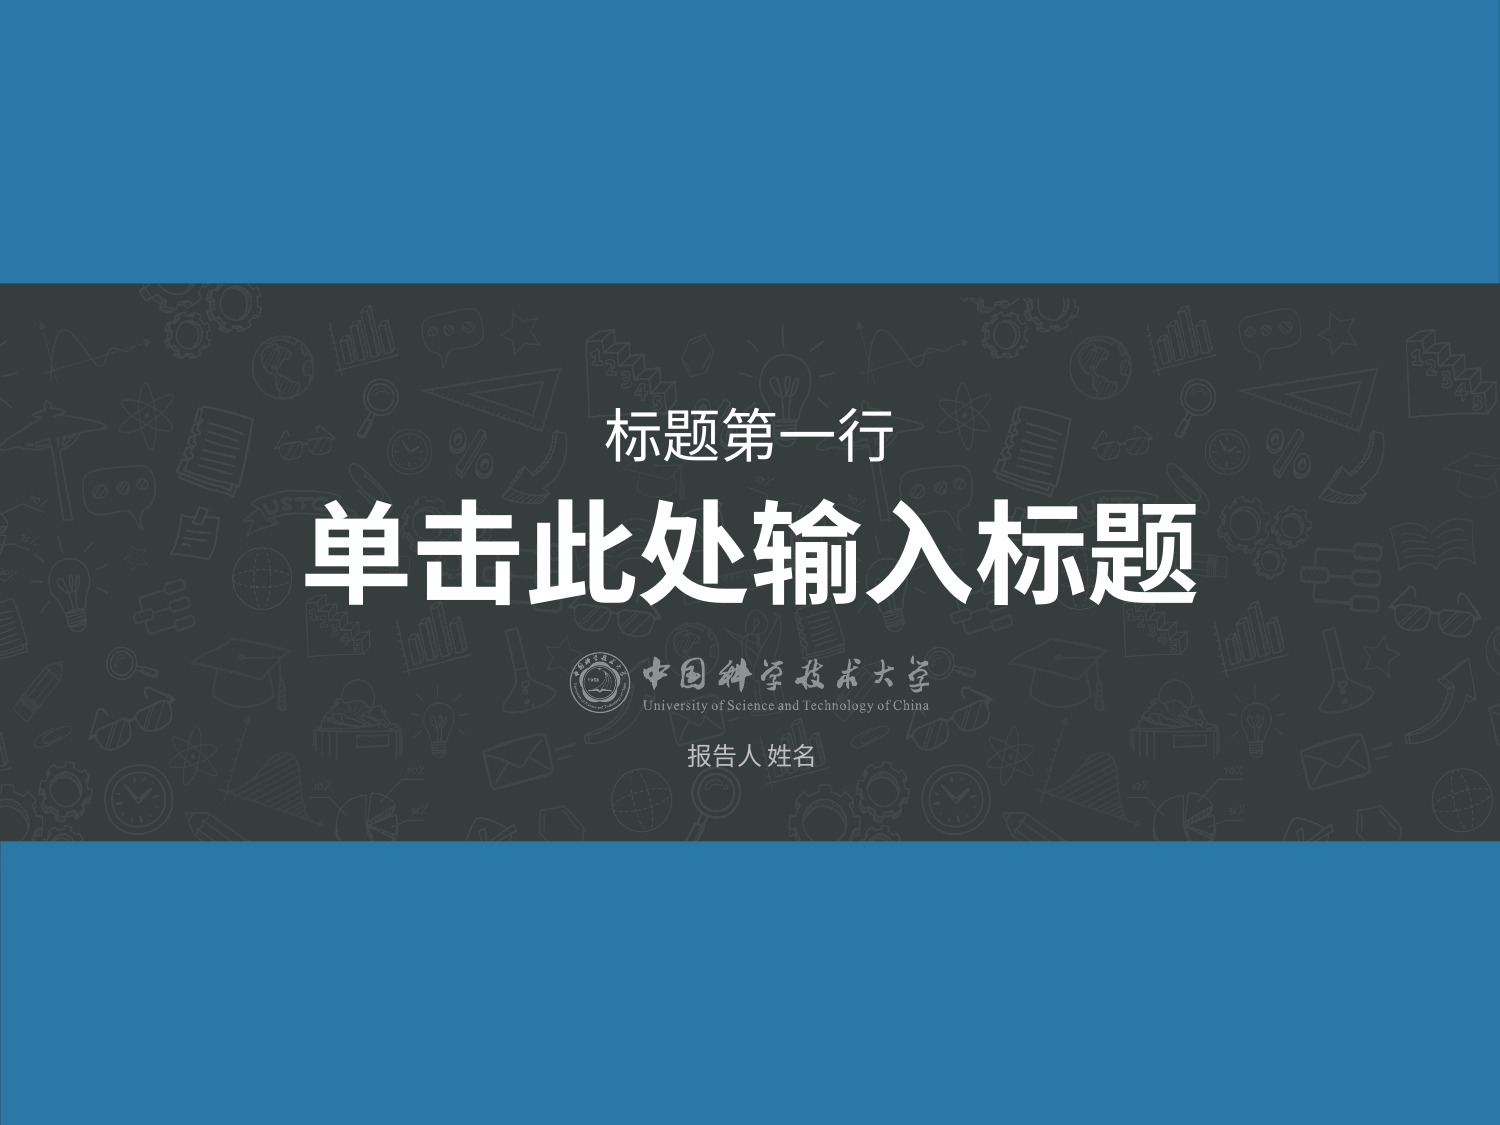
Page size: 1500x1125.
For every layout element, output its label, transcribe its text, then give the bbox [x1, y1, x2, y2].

title 单击此处输入标题 [73, 490, 1427, 631]
list 报告人 姓名 [521, 736, 979, 781]
picture [0, 284, 1500, 841]
subtitle 标题第一行 [73, 353, 1427, 477]
